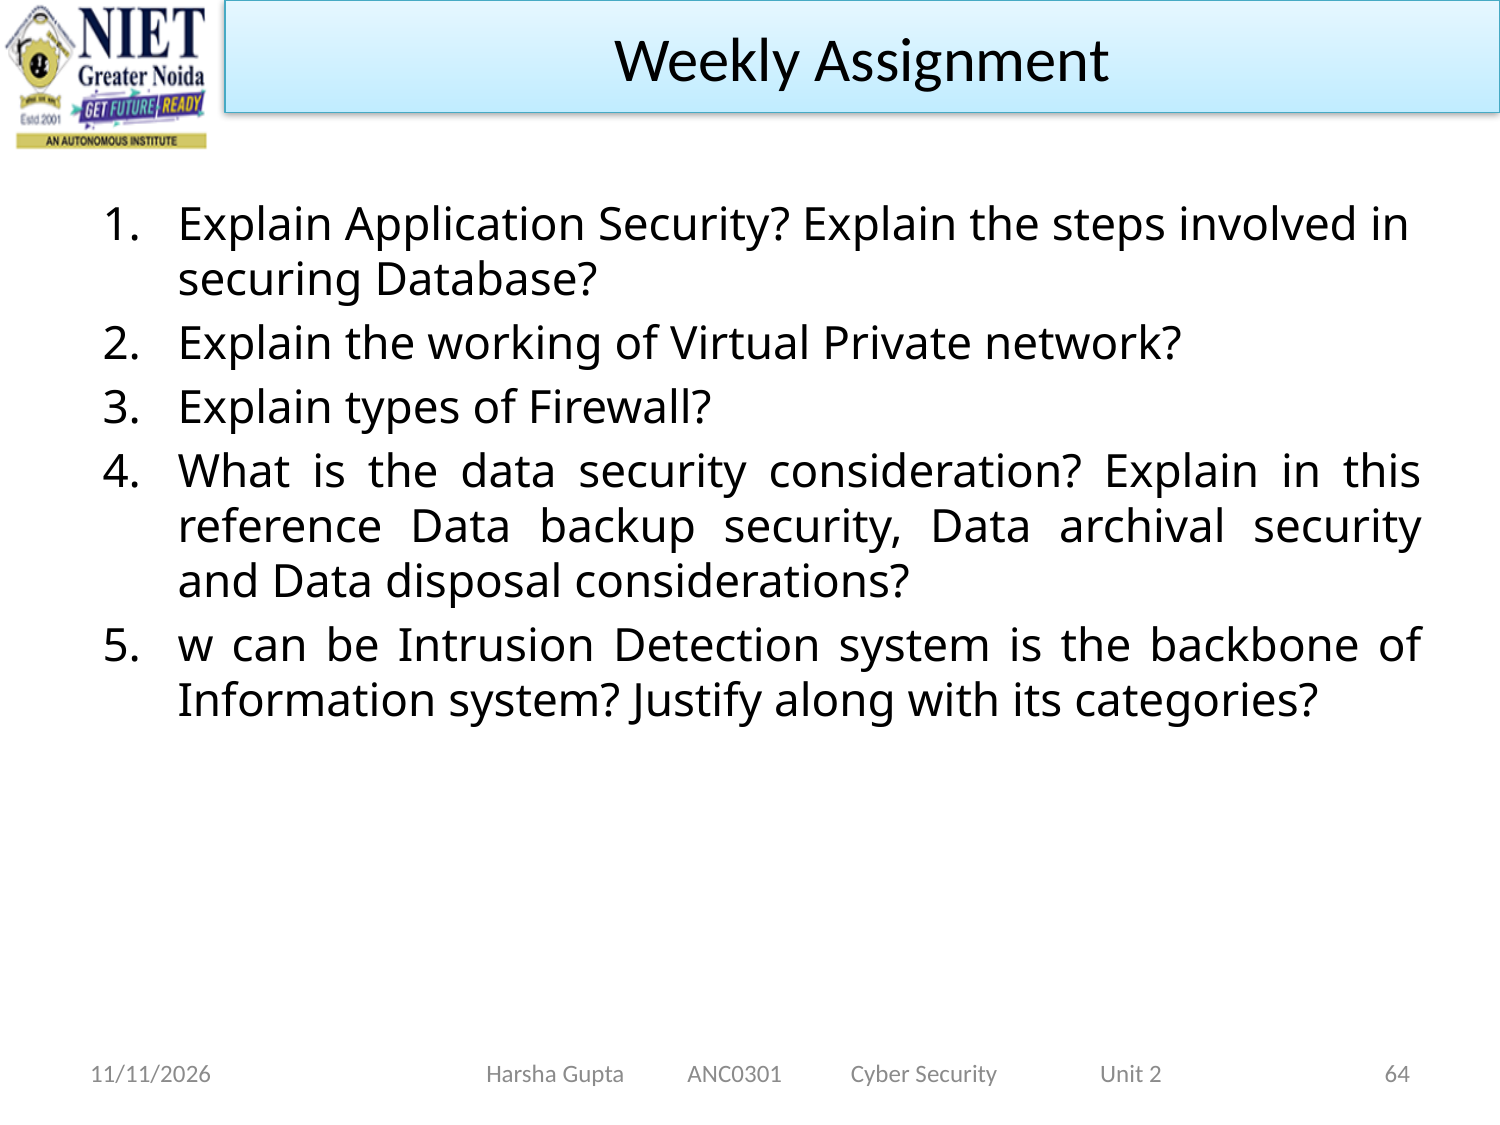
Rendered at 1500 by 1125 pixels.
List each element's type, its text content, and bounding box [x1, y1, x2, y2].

list Explain Application Security? Explain the steps involved in securing Database? Explain the working of Virtual Private network? Explain types of Firewall? What is the data security consideration? Explain in this reference Data backup security, Data archival security and Data disposal considerations? w can be Intrusion Detection system is the backbone of Information system? Justify along with its categories? [87, 187, 1438, 930]
footer Harsha Gupta ANC0301 Cyber Security Unit 2 [412, 1042, 1238, 1103]
slide_number 64 [1238, 1042, 1425, 1103]
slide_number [75, 1042, 412, 1103]
text_box Weekly Assignment [238, 0, 1500, 113]
picture [0, 0, 238, 154]
